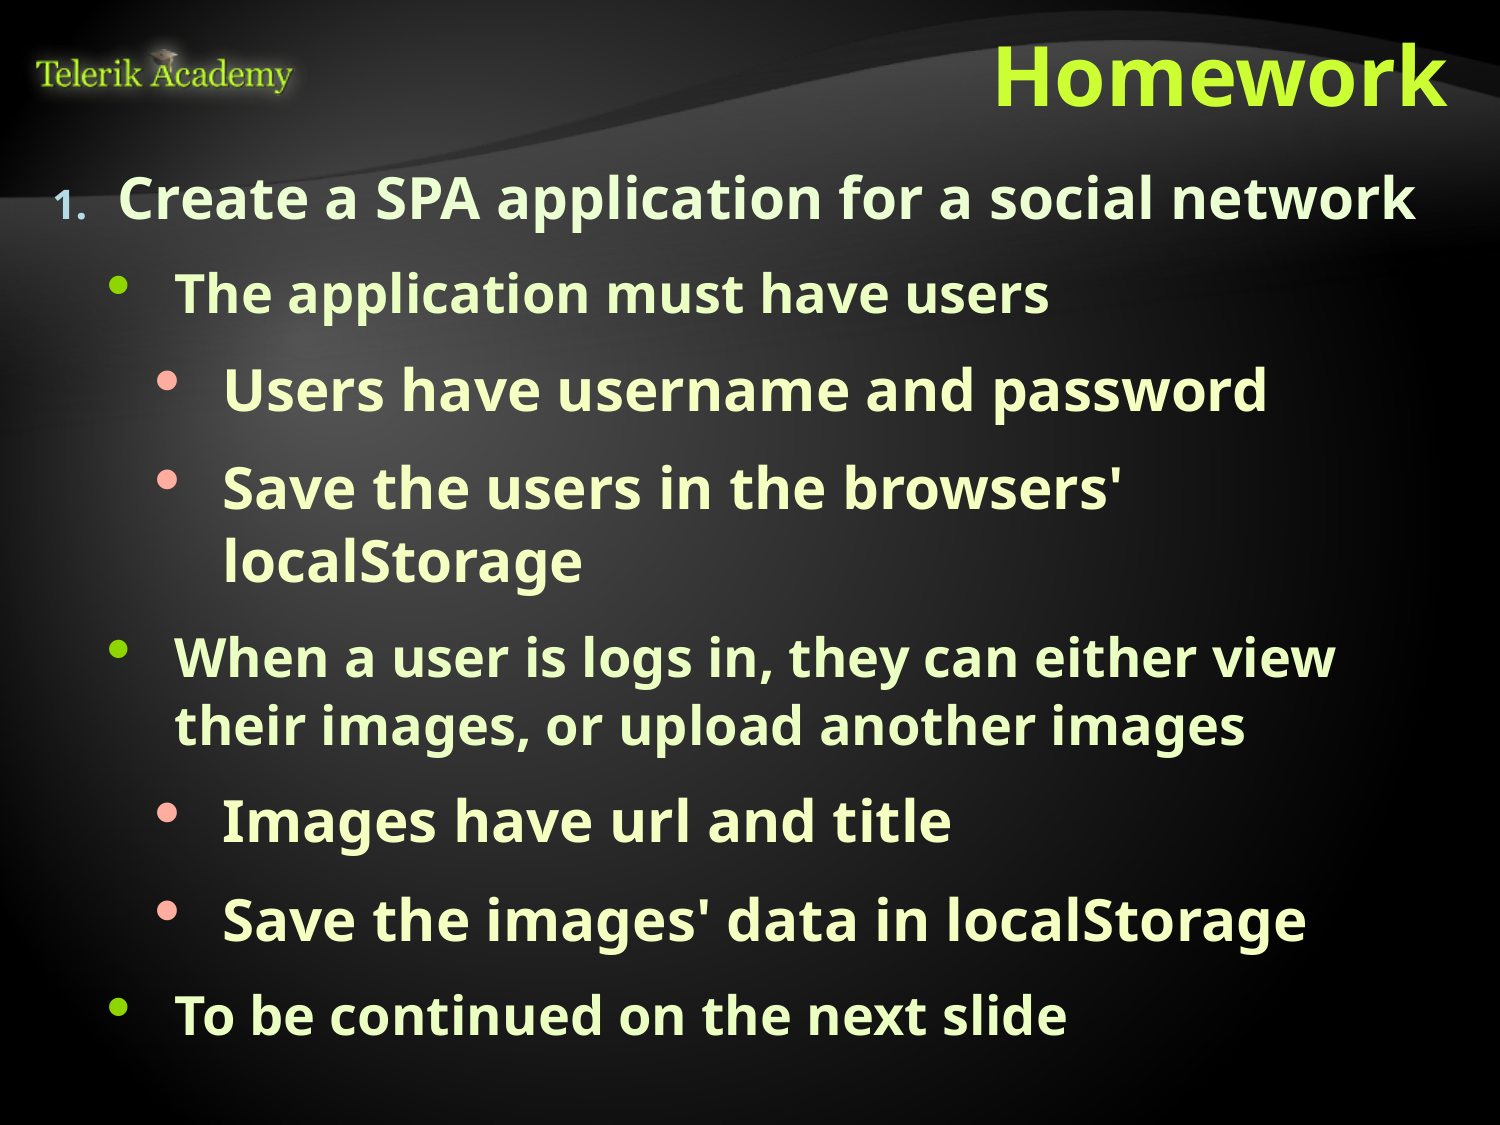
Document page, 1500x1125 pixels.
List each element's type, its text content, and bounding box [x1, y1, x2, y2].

picture [0, 0, 1500, 1125]
list Create a SPA application for a social network The application must have users Users have username and password Save the users in the browsers' localStorage When a user is logs in, they can either view their images, or upload another images Images have url and title Save the images' data in localStorage To be continued on the next slide [37, 149, 1463, 1100]
title Homework [300, 12, 1463, 149]
